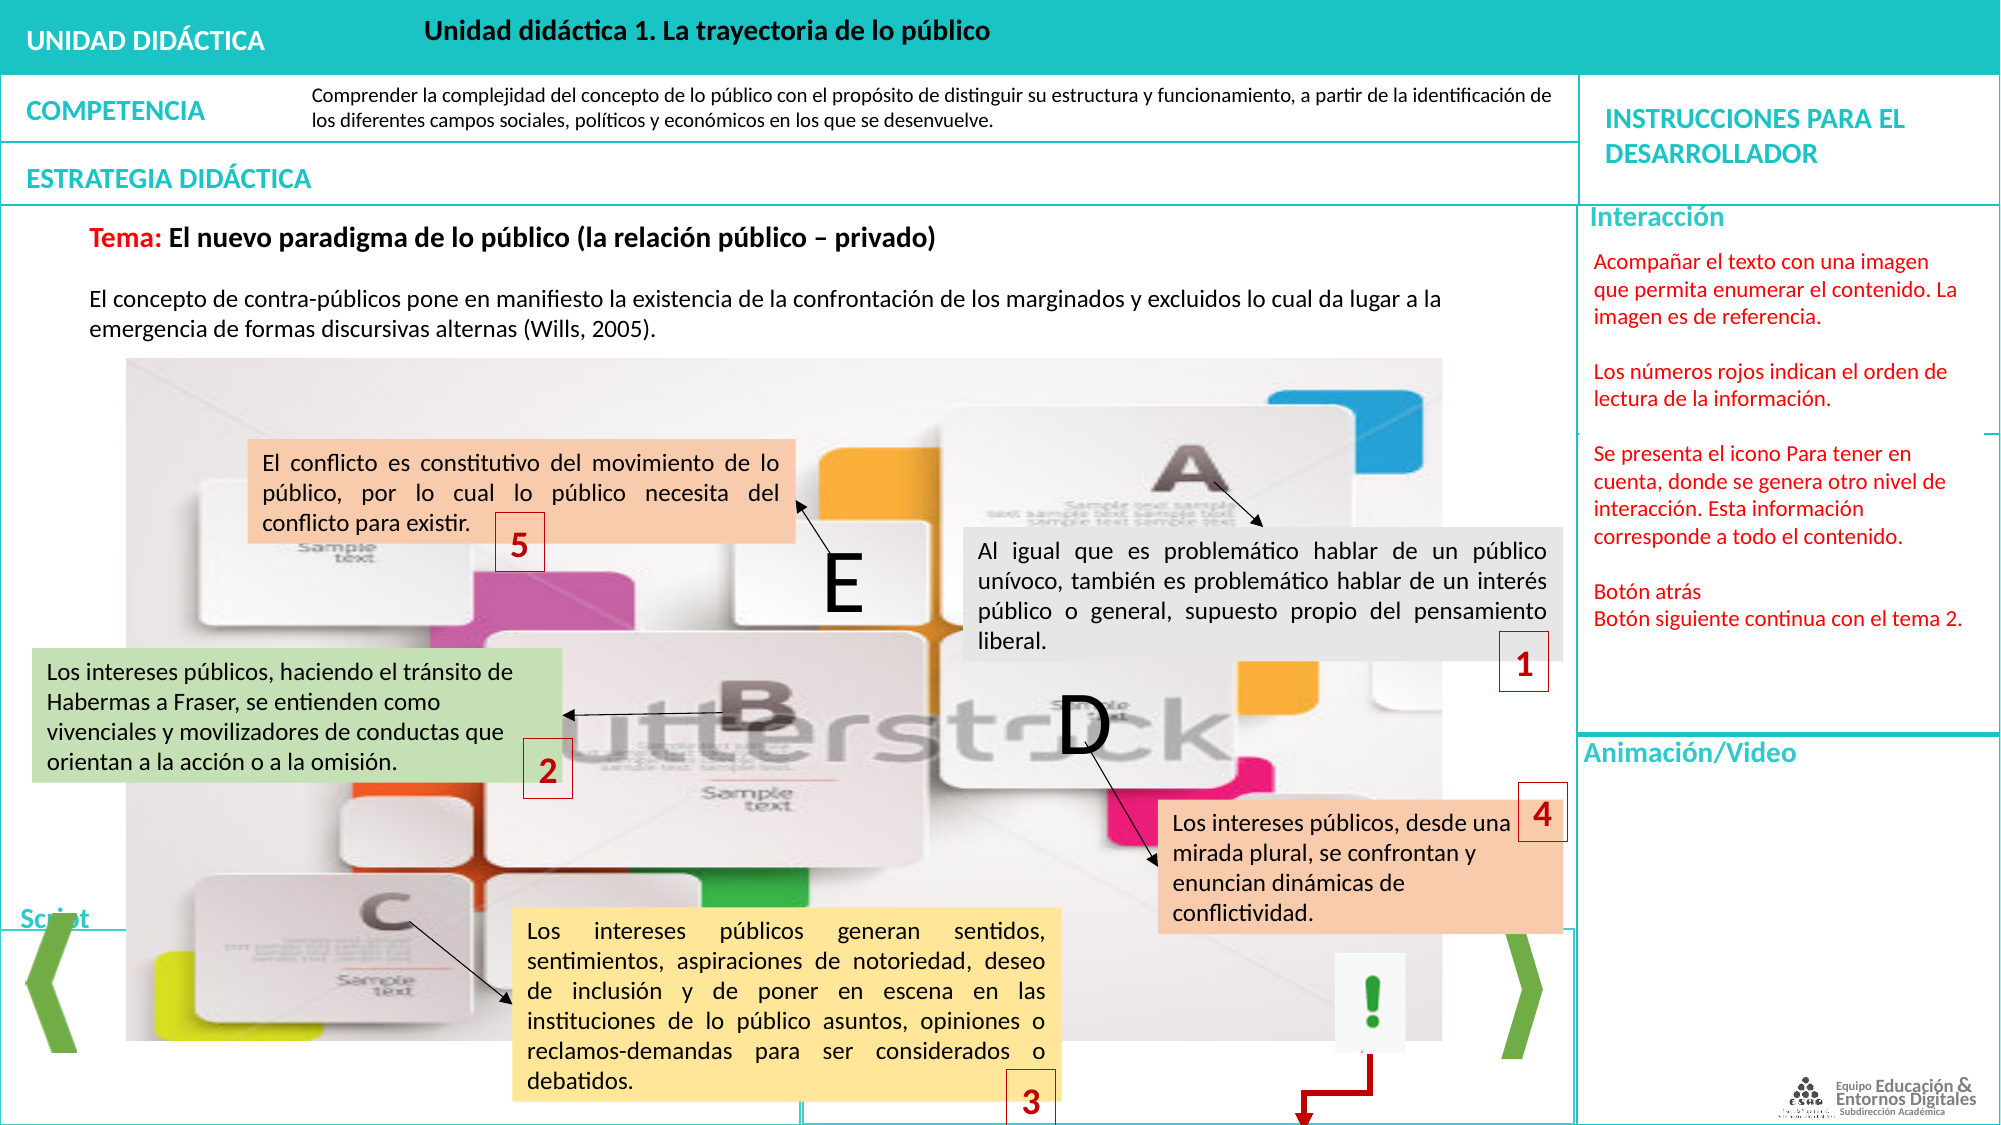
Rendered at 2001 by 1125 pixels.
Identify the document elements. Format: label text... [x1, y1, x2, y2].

list Unidad didáctica 1. La trayectoria de lo público [409, 8, 1995, 69]
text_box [1298, 1059, 1377, 1125]
text_box Al igual que es problemático hablar de un público unívoco, también es problemático hablar de un interés público o general, supuesto propio del pensamiento liberal. [1443, 527, 1564, 662]
text_box Los intereses públicos generan sentidos, sentimientos, aspiraciones de notoriedad, deseo de inclusión y de poner en escena en las instituciones de lo público asuntos, opiniones o reclamos-demandas para ser considerados o debatidos. [512, 1041, 1062, 1102]
text_box Comprender la complejidad del concepto de lo público con el propósito de distinguir su estructura y funcionamiento, a partir de la identificación de los diferentes campos sociales, políticos y económicos en los que se desenvuelve. [297, 74, 1583, 165]
text_box Los intereses públicos, desde una mirada plural, se confrontan y enuncian dinámicas de conflictividad. [1443, 799, 1564, 935]
picture [25, 913, 77, 1053]
text_box Tema: El nuevo paradigma de lo público (la relación público – privado) El concepto de contra-públicos pone en manifiesto la existencia de la confrontación de los marginados y excluidos lo cual da lugar a la emergencia de formas discursivas alternas (Wills, 2005). [74, 210, 1500, 351]
text_box [1500, 935, 1544, 1060]
text_box 1 [1499, 631, 1549, 692]
picture [1776, 1075, 1837, 1120]
text_box 4 [1518, 782, 1568, 842]
text_box Los intereses públicos, haciendo el tránsito de Habermas a Fraser, se entienden como vivenciales y movilizadores de conductas que orientan a la acción o a la omisión. [32, 648, 126, 783]
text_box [562, 712, 723, 717]
text_box 3 [1006, 1069, 1056, 1125]
list Acompañar el texto con una imagen que permita enumerar el contenido. La imagen es de referencia. Los números rojos indican el orden de lectura de la información. Se presenta el icono Para tener en cuenta, donde se genera otro nivel de interacción. Esta información corresponde a todo el contenido. Botón atrás Botón siguiente continua con el tema 2. [1579, 239, 1985, 602]
picture [126, 358, 1443, 1055]
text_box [1213, 481, 1264, 527]
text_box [409, 921, 513, 1006]
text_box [1084, 741, 1158, 868]
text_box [795, 499, 834, 559]
